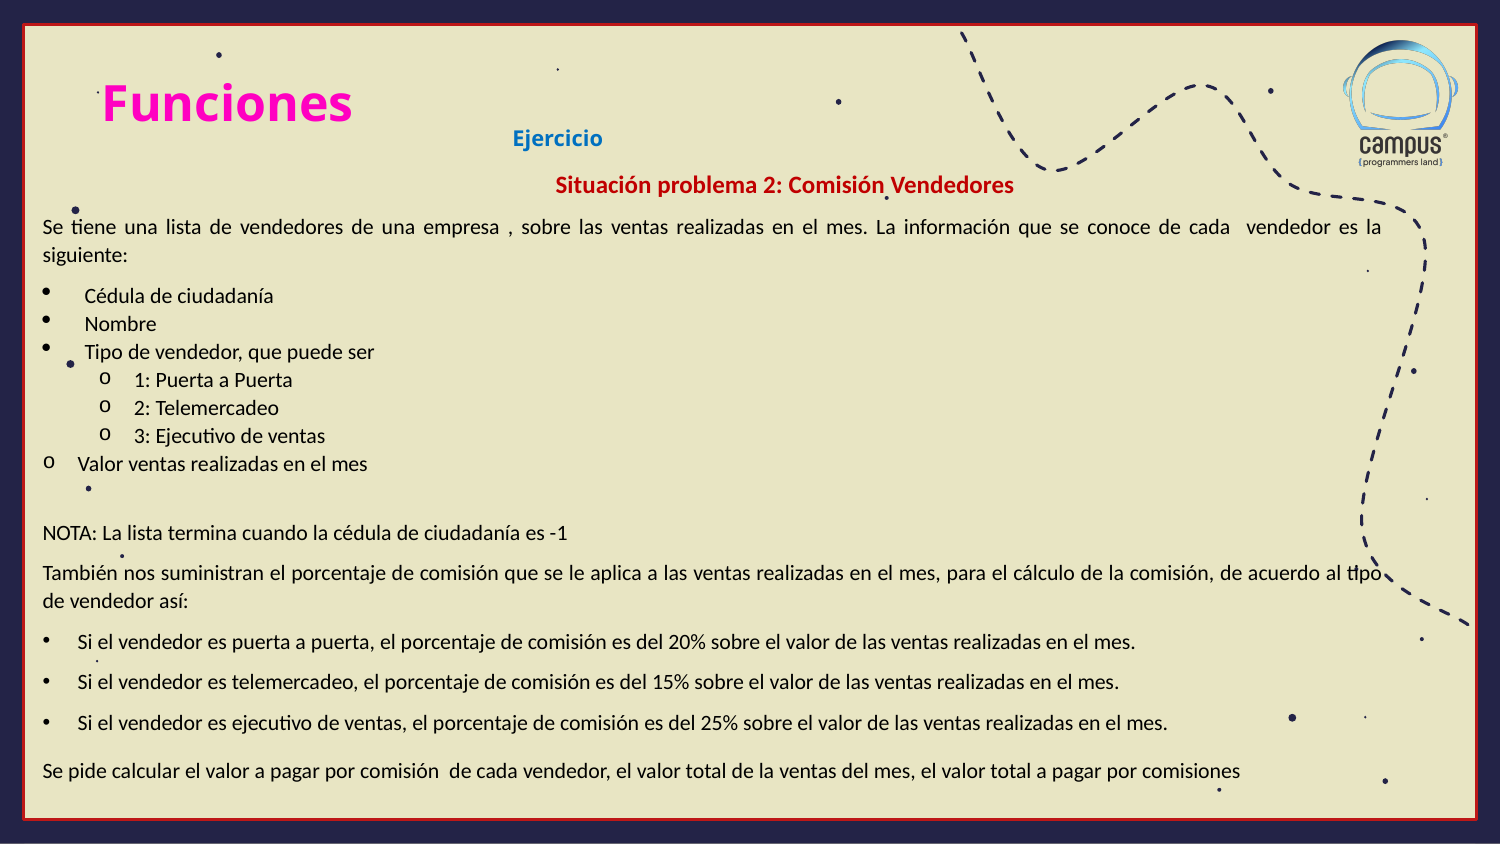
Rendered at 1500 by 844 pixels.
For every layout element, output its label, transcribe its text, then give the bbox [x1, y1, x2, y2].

text_box Se pide calcular el valor a pagar por comisión de cada vendedor, el valor total de la ventas del mes, el valor total a pagar por comisiones [27, 749, 1283, 791]
text_box Ejercicio [497, 139, 675, 158]
text_box Situación problema 2: Comisión Vendedores Se tiene una lista de vendedores de una empresa , sobre las ventas realizadas en el mes. La información que se conoce de cada vendedor es la siguiente: Cédula de ciudadanía Nombre Tipo de vendedor, que puede ser 1: Puerta a Puerta 2: Telemercadeo 3: Ejecutivo de ventas Valor ventas realizadas en el mes NOTA: La lista termina cuando la cédula de ciudadanía es -1 También nos suministran el porcentaje de comisión que se le aplica a las ventas realizadas en el mes, para el cálculo de la comisión, de acuerdo al tipo de vendedor así: Si el vendedor es puerta a puerta, el porcentaje de comisión es del 20% sobre el valor de las ventas realizadas en el mes. Si el vendedor es telemercadeo, el porcentaje de comisión es del 15% sobre el valor de las ventas realizadas en el mes. Si el vendedor es ejecutivo de ventas, el porcentaje de comisión es del 25% sobre el valor de las ventas realizadas en el mes. [27, 158, 1399, 824]
picture [1310, 13, 1491, 194]
text_box Funciones [86, 63, 851, 139]
